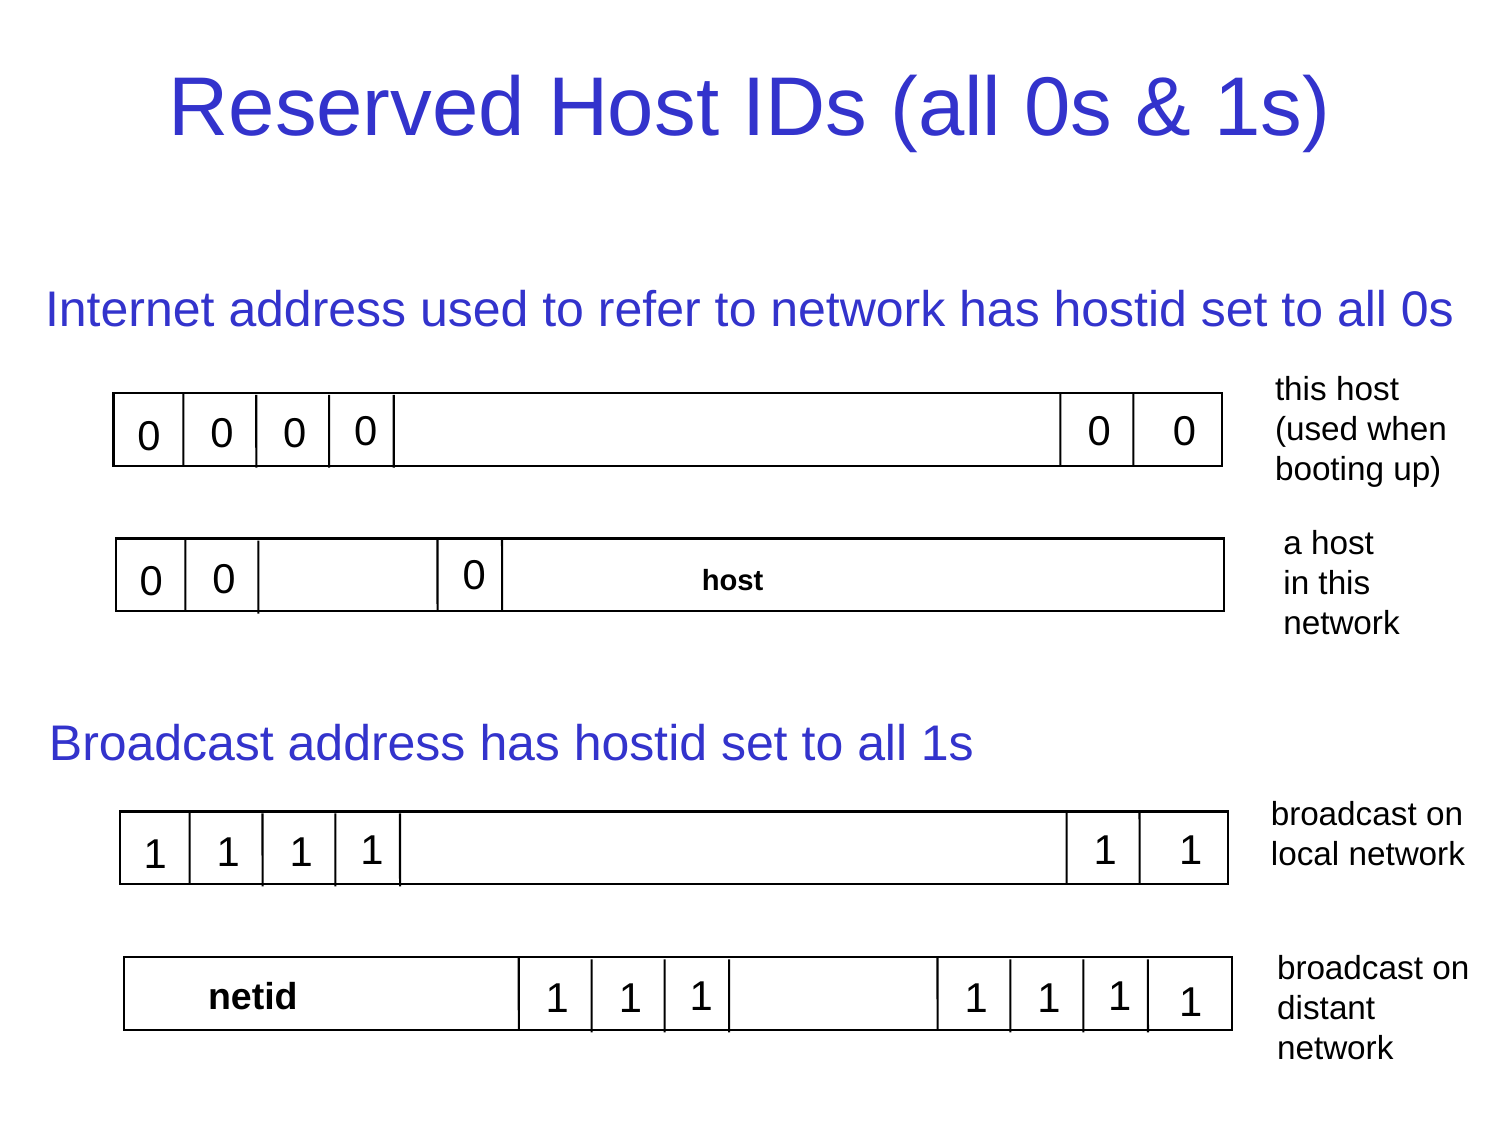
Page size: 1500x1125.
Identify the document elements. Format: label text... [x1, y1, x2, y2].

text_box [186, 538, 437, 612]
text_box 1 [949, 963, 1003, 1029]
text_box [1140, 811, 1228, 885]
text_box 1 [274, 817, 328, 883]
text_box broadcast on distant network [1262, 939, 1500, 1074]
text_box [519, 957, 937, 1031]
text_box 1 [530, 963, 584, 1029]
text_box 1 [674, 961, 728, 1026]
text_box [115, 538, 185, 612]
text_box 1 [1164, 815, 1218, 881]
text_box 1 [128, 819, 182, 885]
text_box Broadcast address has hostid set to all 1s [34, 703, 1280, 765]
text_box 0 [122, 401, 176, 466]
text_box [184, 392, 1060, 466]
text_box [190, 811, 1066, 885]
text_box 1 [1022, 963, 1076, 1029]
text_box 0 [447, 540, 501, 606]
text_box this host (used when booting up) [1260, 360, 1462, 495]
text_box 1 [1164, 967, 1218, 1033]
text_box 0 [1072, 396, 1126, 462]
text_box [438, 538, 502, 612]
text_box [1067, 811, 1139, 885]
text_box netid [193, 965, 313, 1025]
text_box a host in this network [1268, 514, 1415, 649]
text_box 0 [124, 546, 178, 612]
text_box 1 [1078, 815, 1132, 881]
text_box 1 [345, 815, 399, 881]
text_box 1 [603, 963, 657, 1029]
text_box 0 [268, 398, 322, 464]
text_box [113, 392, 183, 466]
text_box Internet address used to refer to network has hostid set to all 0s [0, 269, 1500, 345]
text_box 1 [201, 817, 255, 883]
text_box [1061, 392, 1133, 466]
text_box 1 [1093, 961, 1147, 1026]
text_box [123, 957, 518, 1031]
text_box 0 [1158, 396, 1211, 462]
text_box [938, 957, 1233, 1031]
text_box 0 [197, 544, 251, 610]
text_box [503, 538, 1224, 612]
text_box host [687, 553, 779, 604]
title Reserved Host IDs (all 0s & 1s) [75, 45, 1425, 233]
text_box 0 [195, 398, 249, 464]
text_box broadcast on local network [1255, 785, 1500, 880]
text_box 0 [339, 396, 393, 462]
text_box [119, 811, 189, 885]
text_box [1134, 392, 1222, 466]
